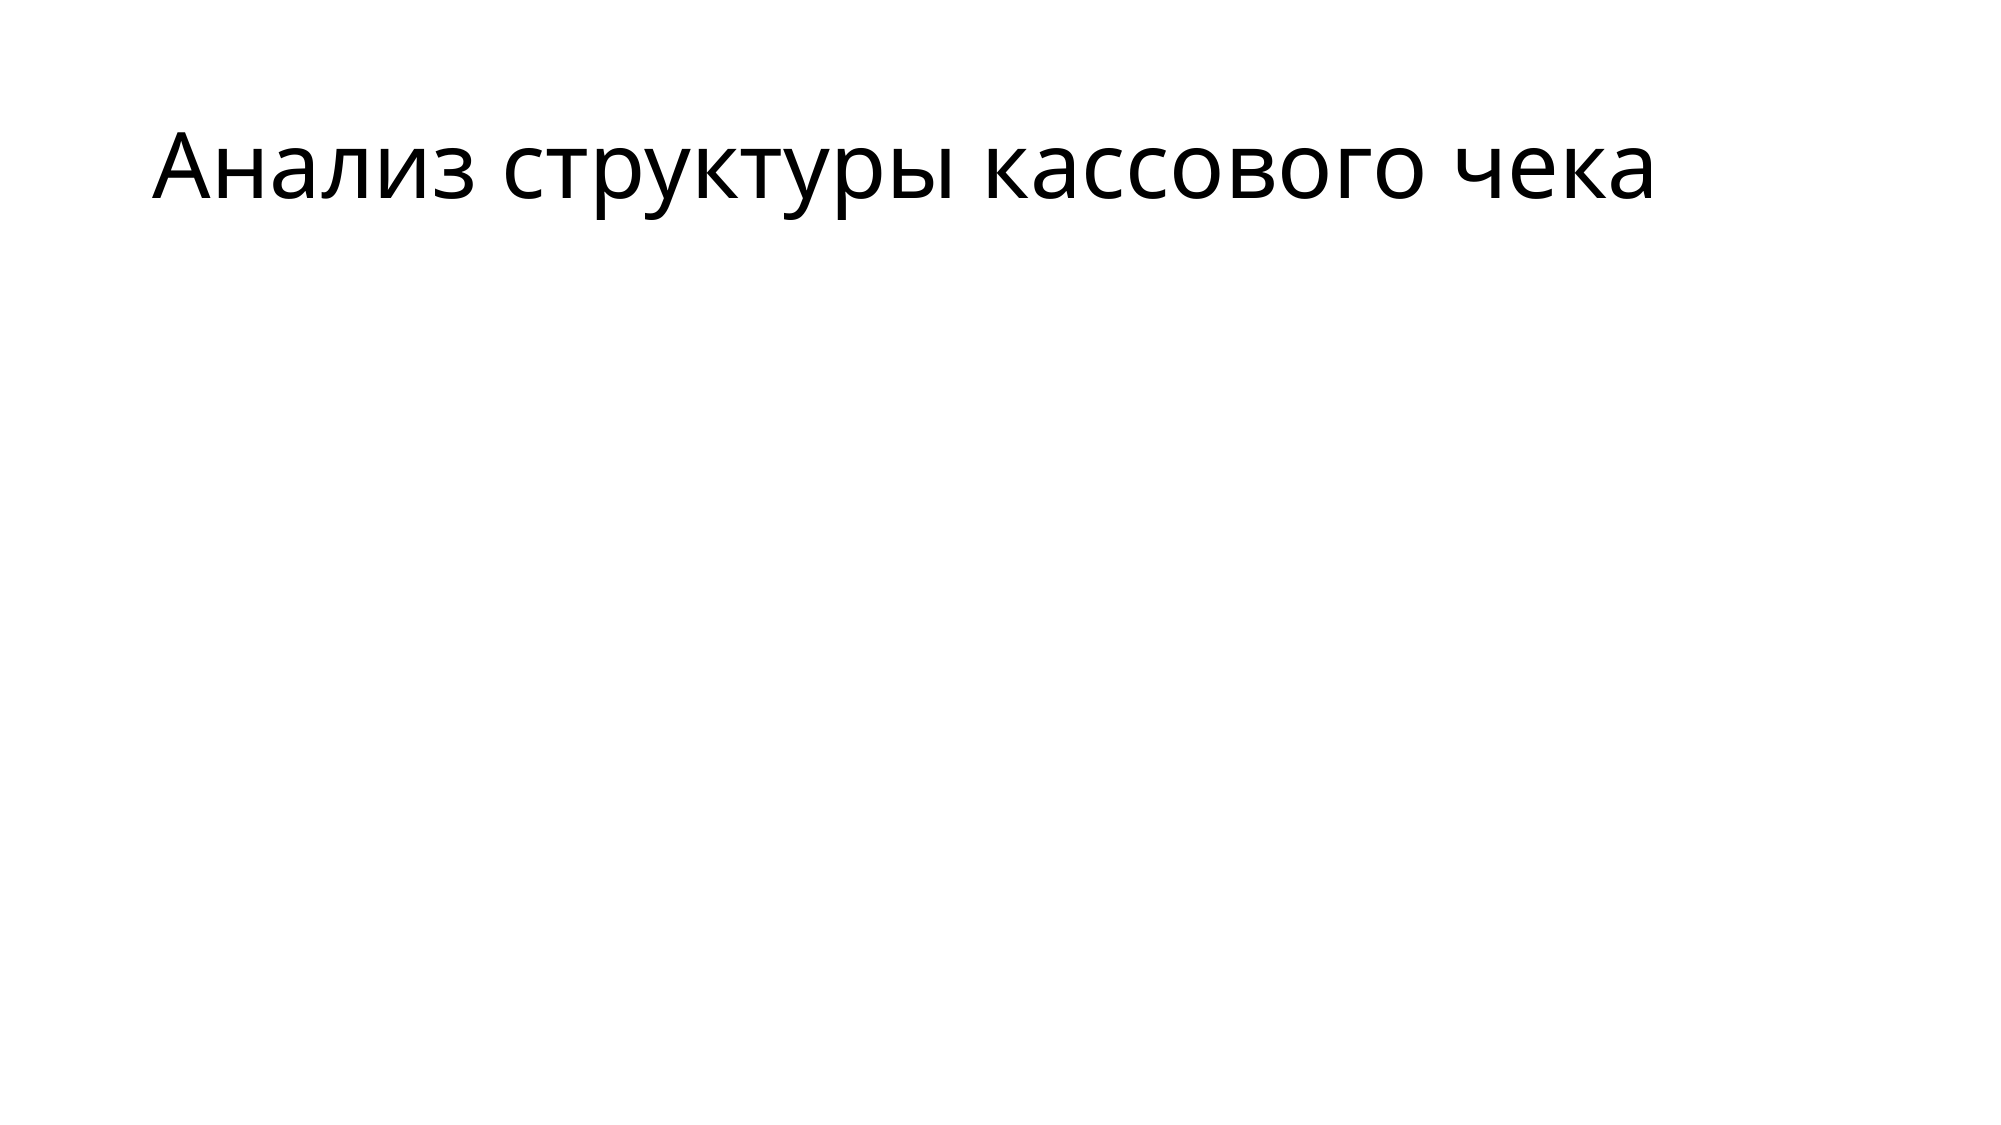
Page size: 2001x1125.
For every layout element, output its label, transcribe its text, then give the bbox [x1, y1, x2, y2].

title Анализ структуры кассового чека [137, 59, 1863, 278]
